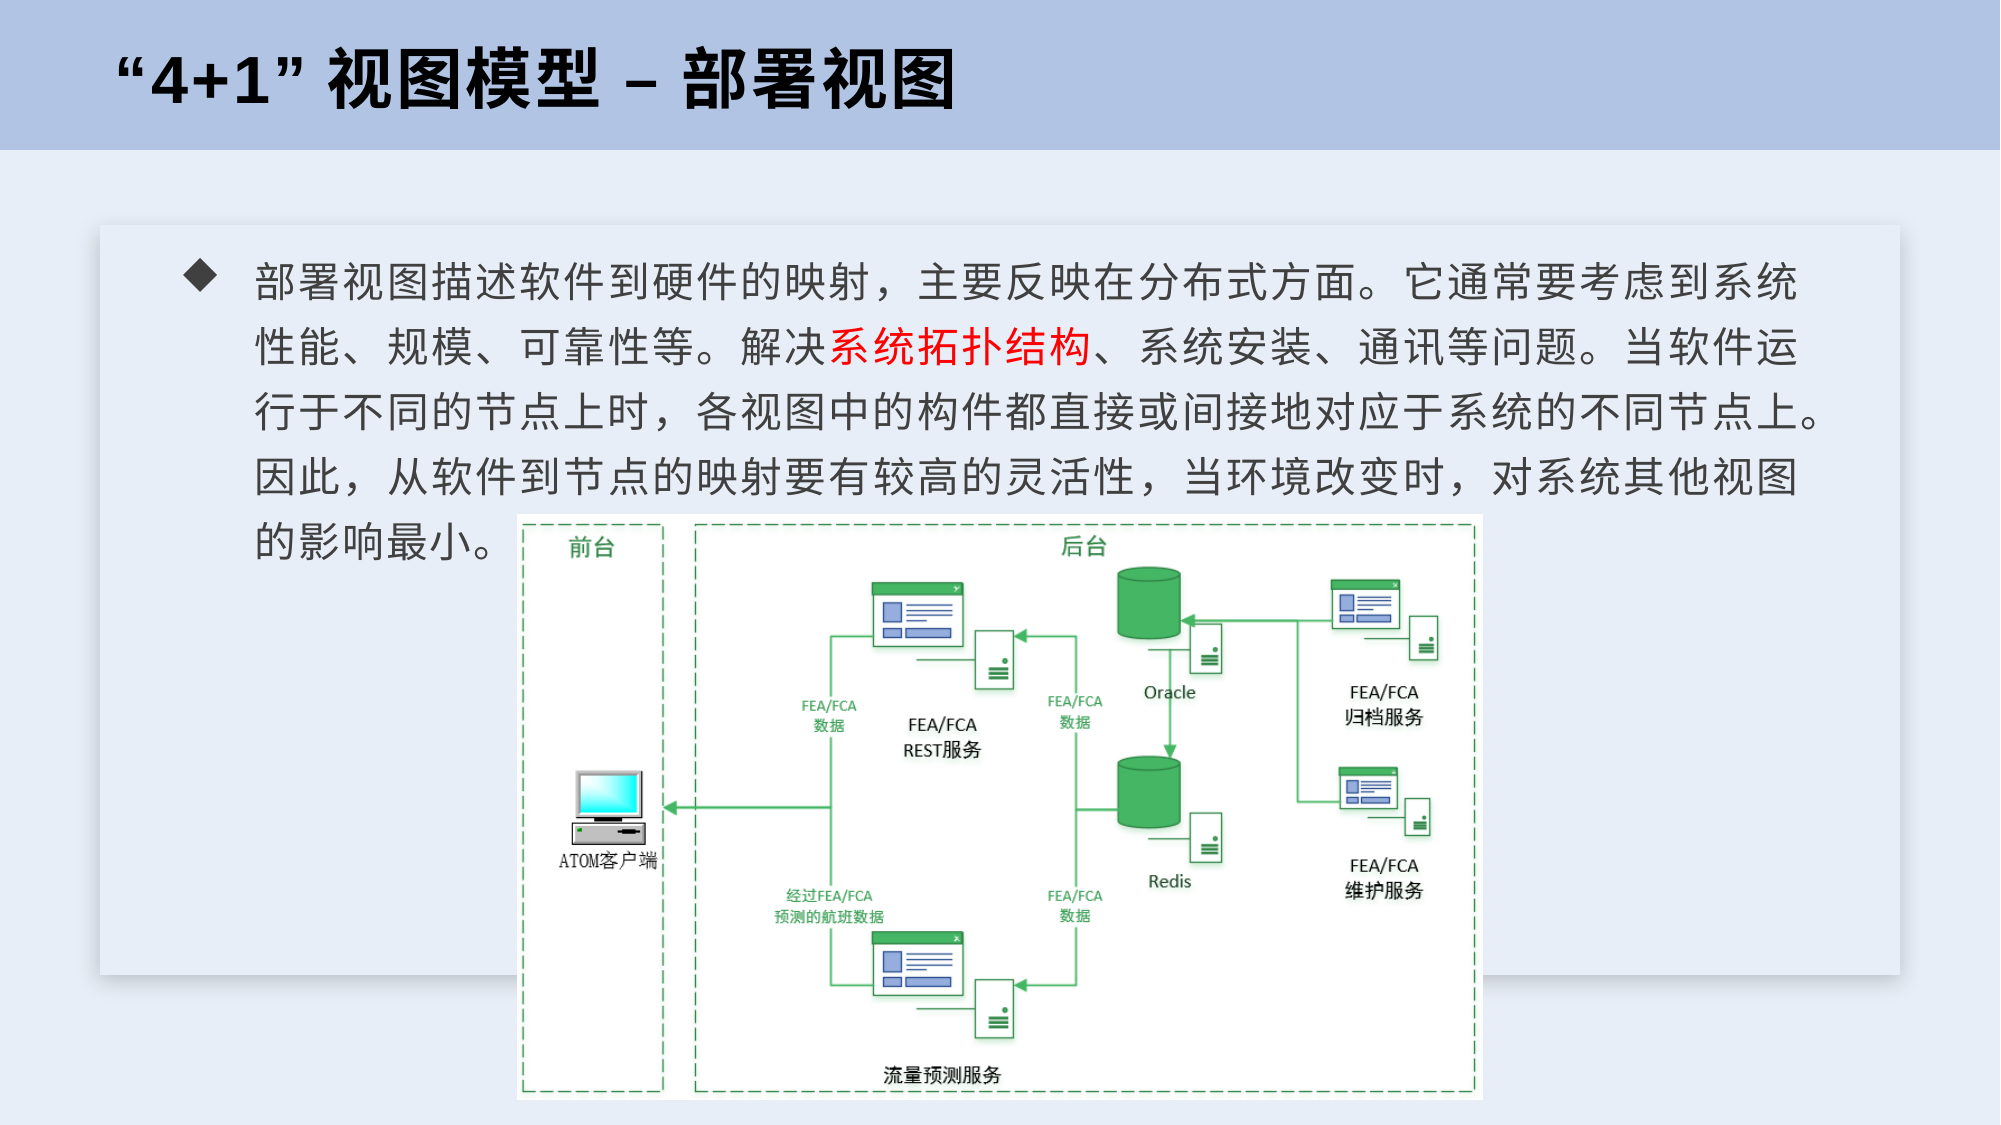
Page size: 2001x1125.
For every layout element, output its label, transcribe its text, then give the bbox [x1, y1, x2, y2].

text_box [0, 0, 2000, 151]
text_box [1483, 224, 1901, 976]
text_box 部署视图描述软件到硬件的映射，主要反映在分布式方面。它通常要考虑到系统性能、规模、可靠性等。解决系统拓扑结构、系统安装、通讯等问题。当软件运行于不同的节点上时，各视图中的构件都直接或间接地对应于系统的不同节点上。因此，从软件到节点的映射要有较高的灵活性，当环境改变时，对系统其他视图的影响最小。 [164, 224, 1816, 582]
text_box “4+1”视图模型 – 部署视图 [99, 25, 1901, 125]
text_box [99, 224, 517, 976]
picture [517, 513, 1483, 1100]
